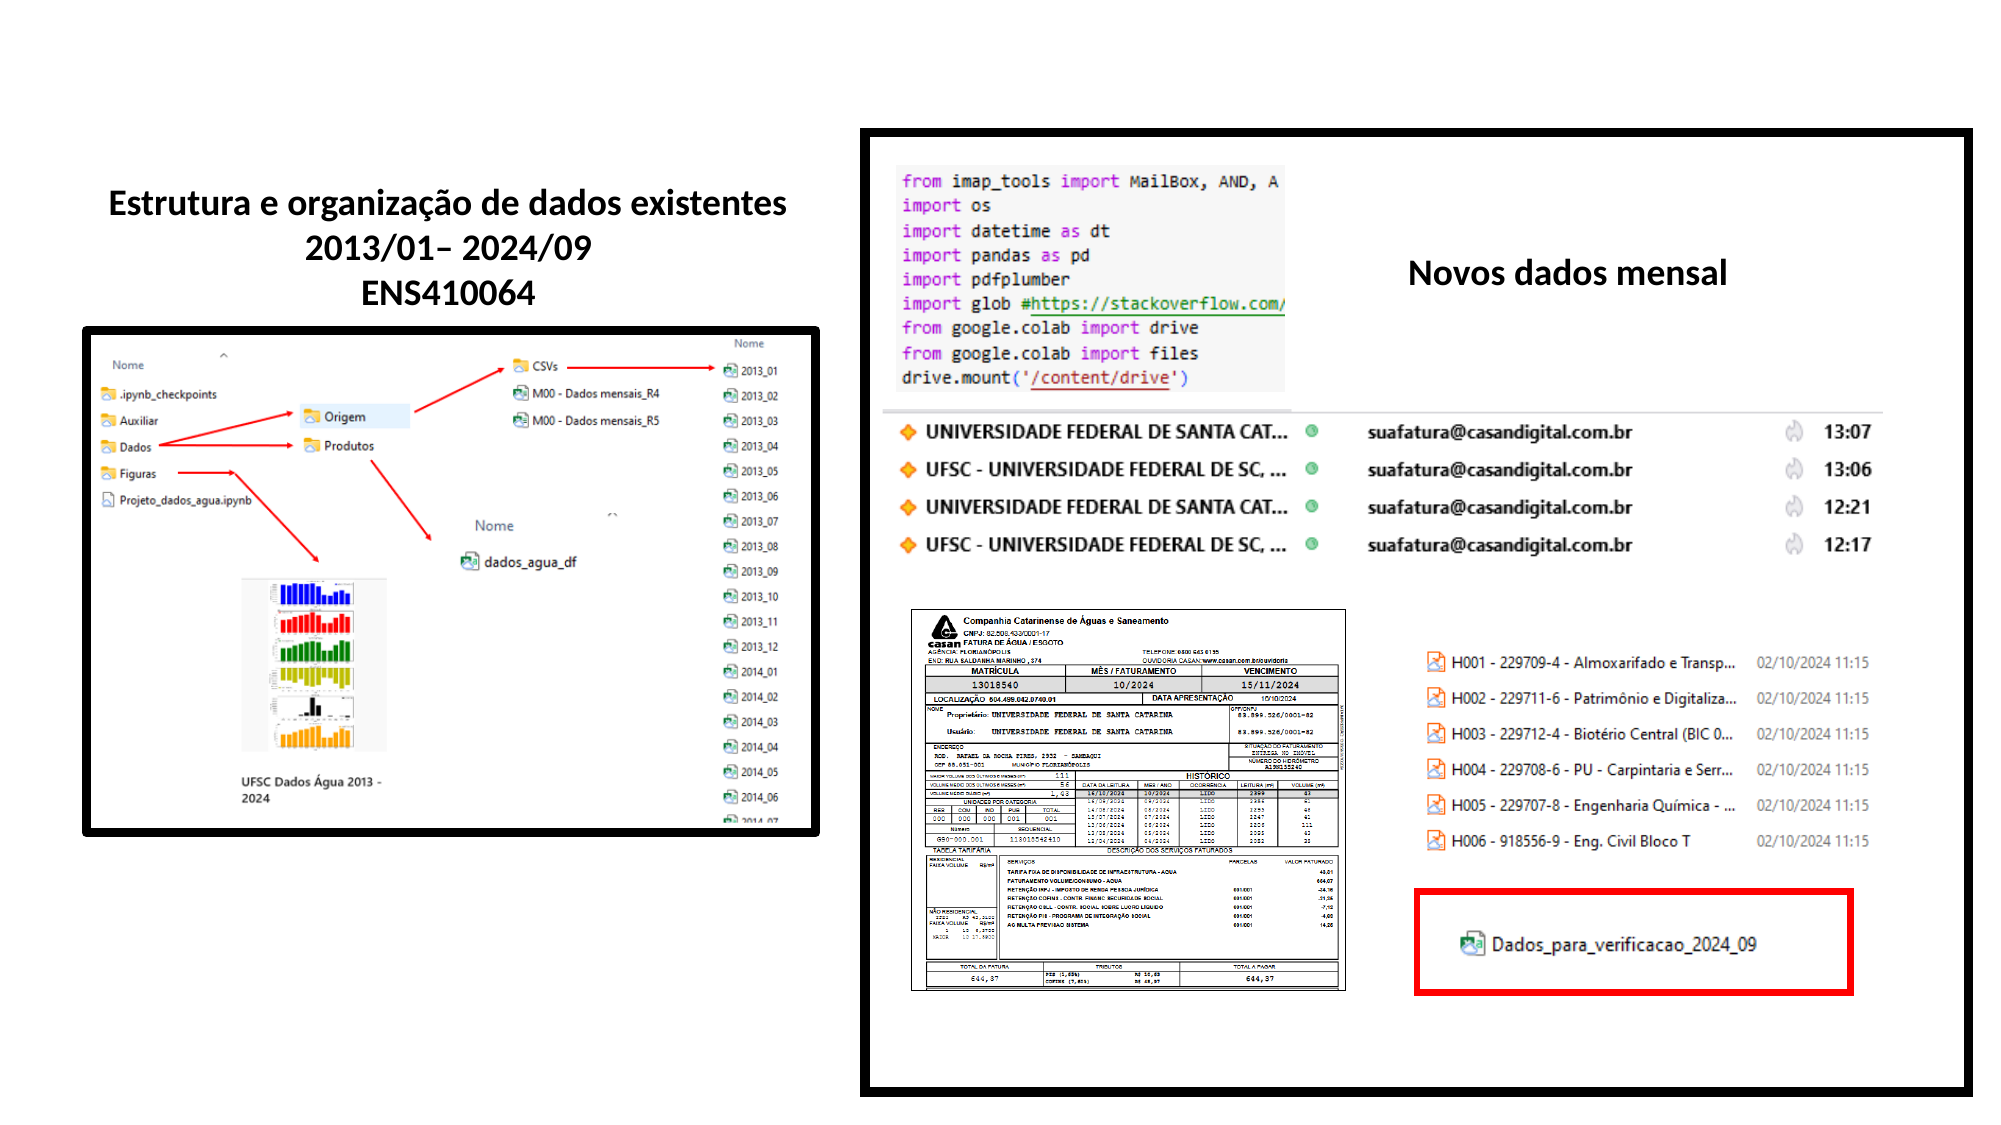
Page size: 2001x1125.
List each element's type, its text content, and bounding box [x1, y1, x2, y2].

picture [1445, 915, 1785, 972]
picture [1411, 644, 1883, 862]
picture [911, 609, 1346, 991]
picture [882, 409, 1883, 563]
picture [91, 335, 811, 828]
text_box Estrutura e organização de dados existentes 2013/01– 2024/09 ENS410064 [93, 170, 804, 320]
picture [896, 165, 1285, 392]
text_box [864, 131, 1970, 1093]
text_box [1416, 891, 1852, 994]
